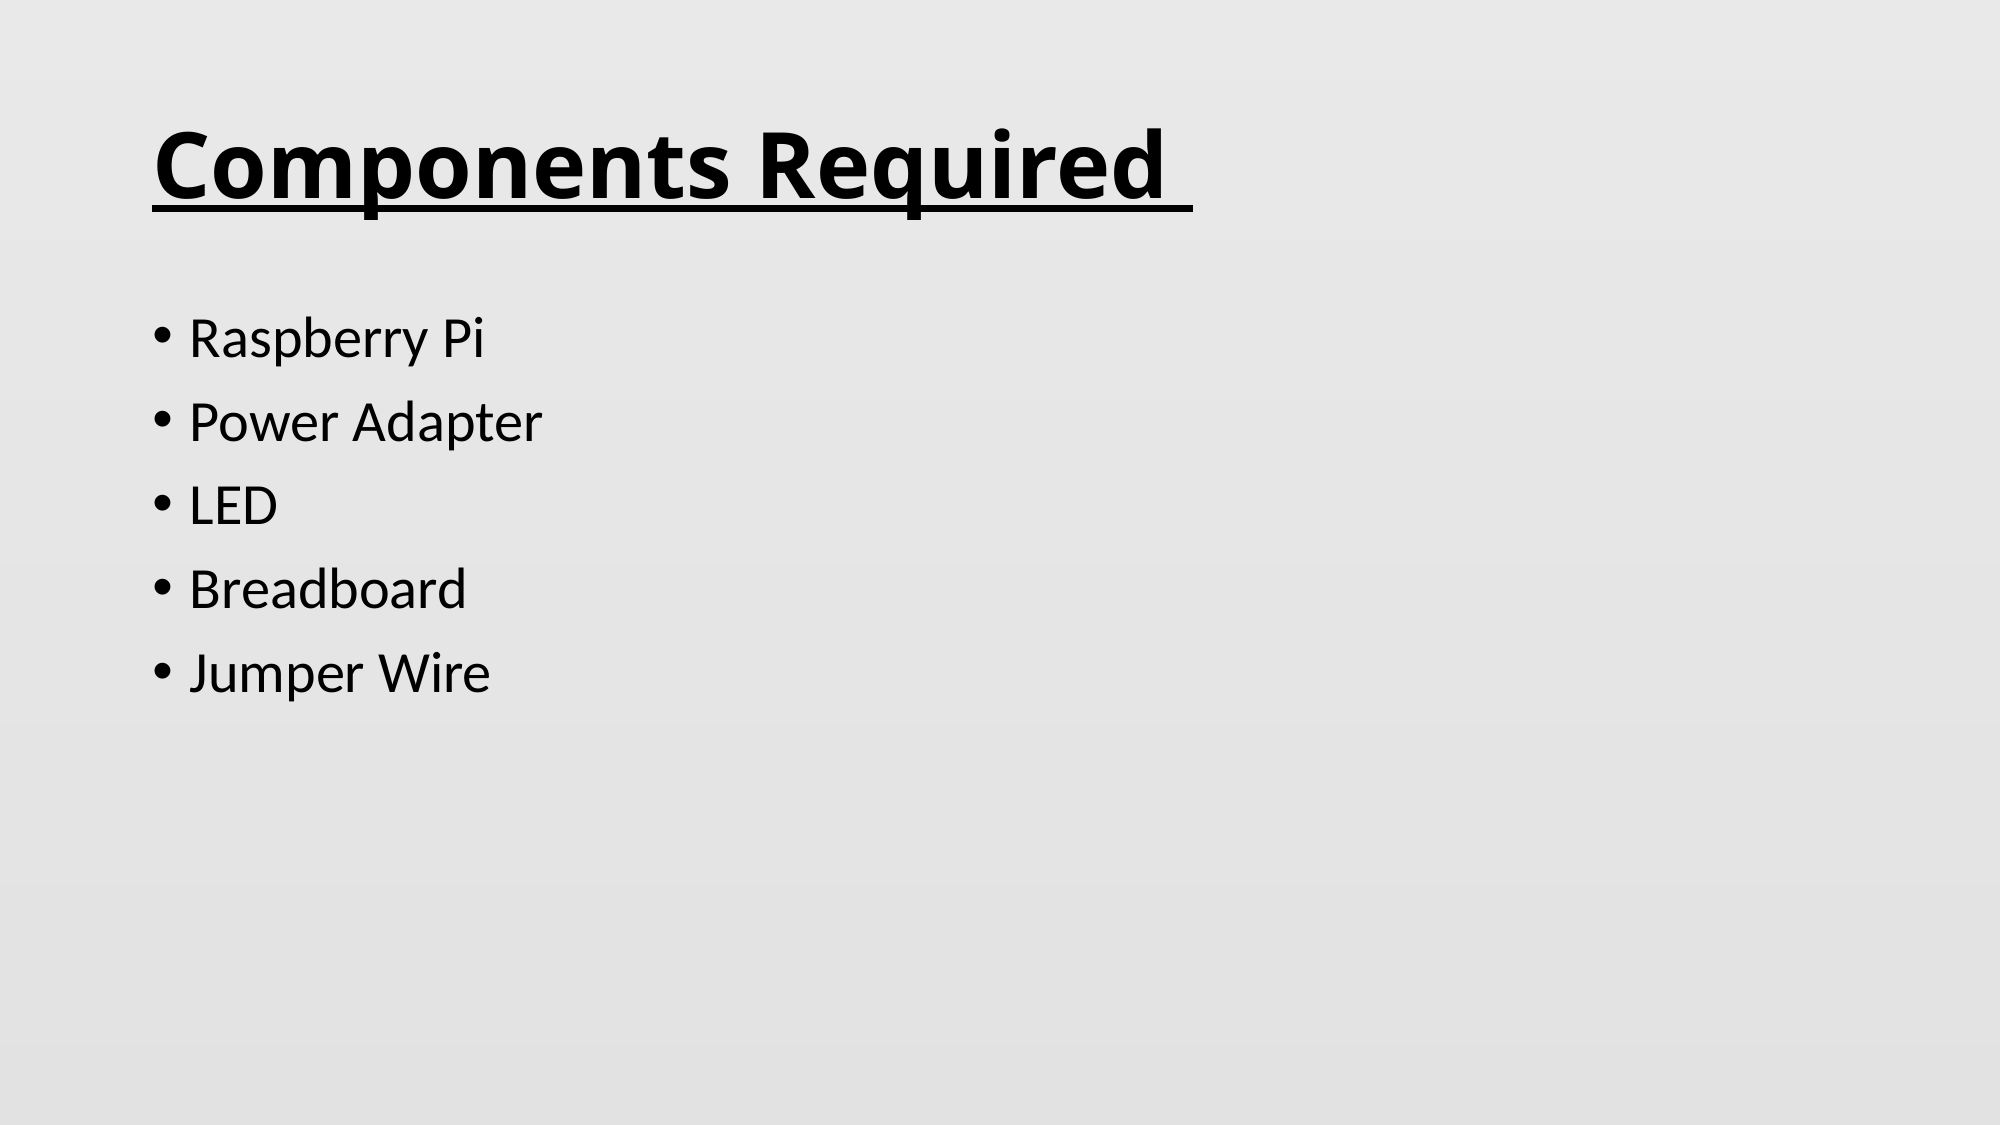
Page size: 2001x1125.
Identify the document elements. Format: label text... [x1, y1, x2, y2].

title Components Required [137, 59, 1863, 278]
list Raspberry Pi Power Adapter LED Breadboard Jumper Wire [137, 299, 1863, 1014]
